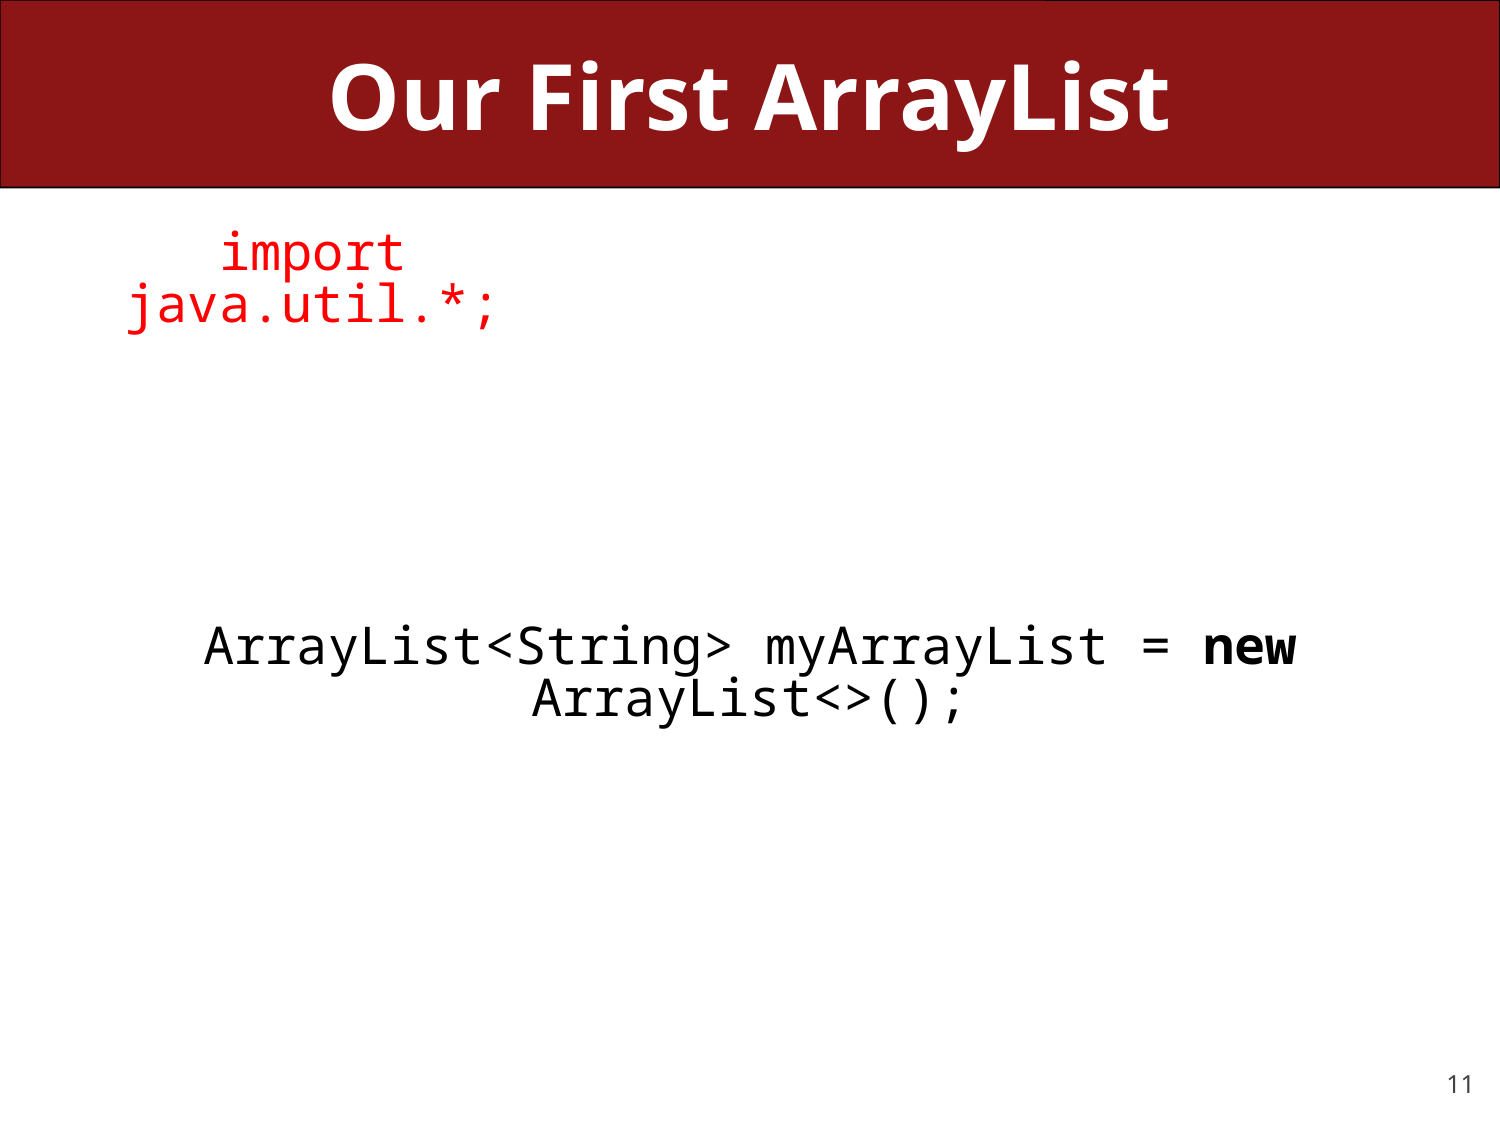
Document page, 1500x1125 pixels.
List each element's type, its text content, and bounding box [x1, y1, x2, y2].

title Our First ArrayList [75, 0, 1425, 188]
text_box import java.util.*; [15, 214, 611, 276]
text_box ArrayList<String> myArrayList = new ArrayList<>(); [0, 607, 1500, 667]
